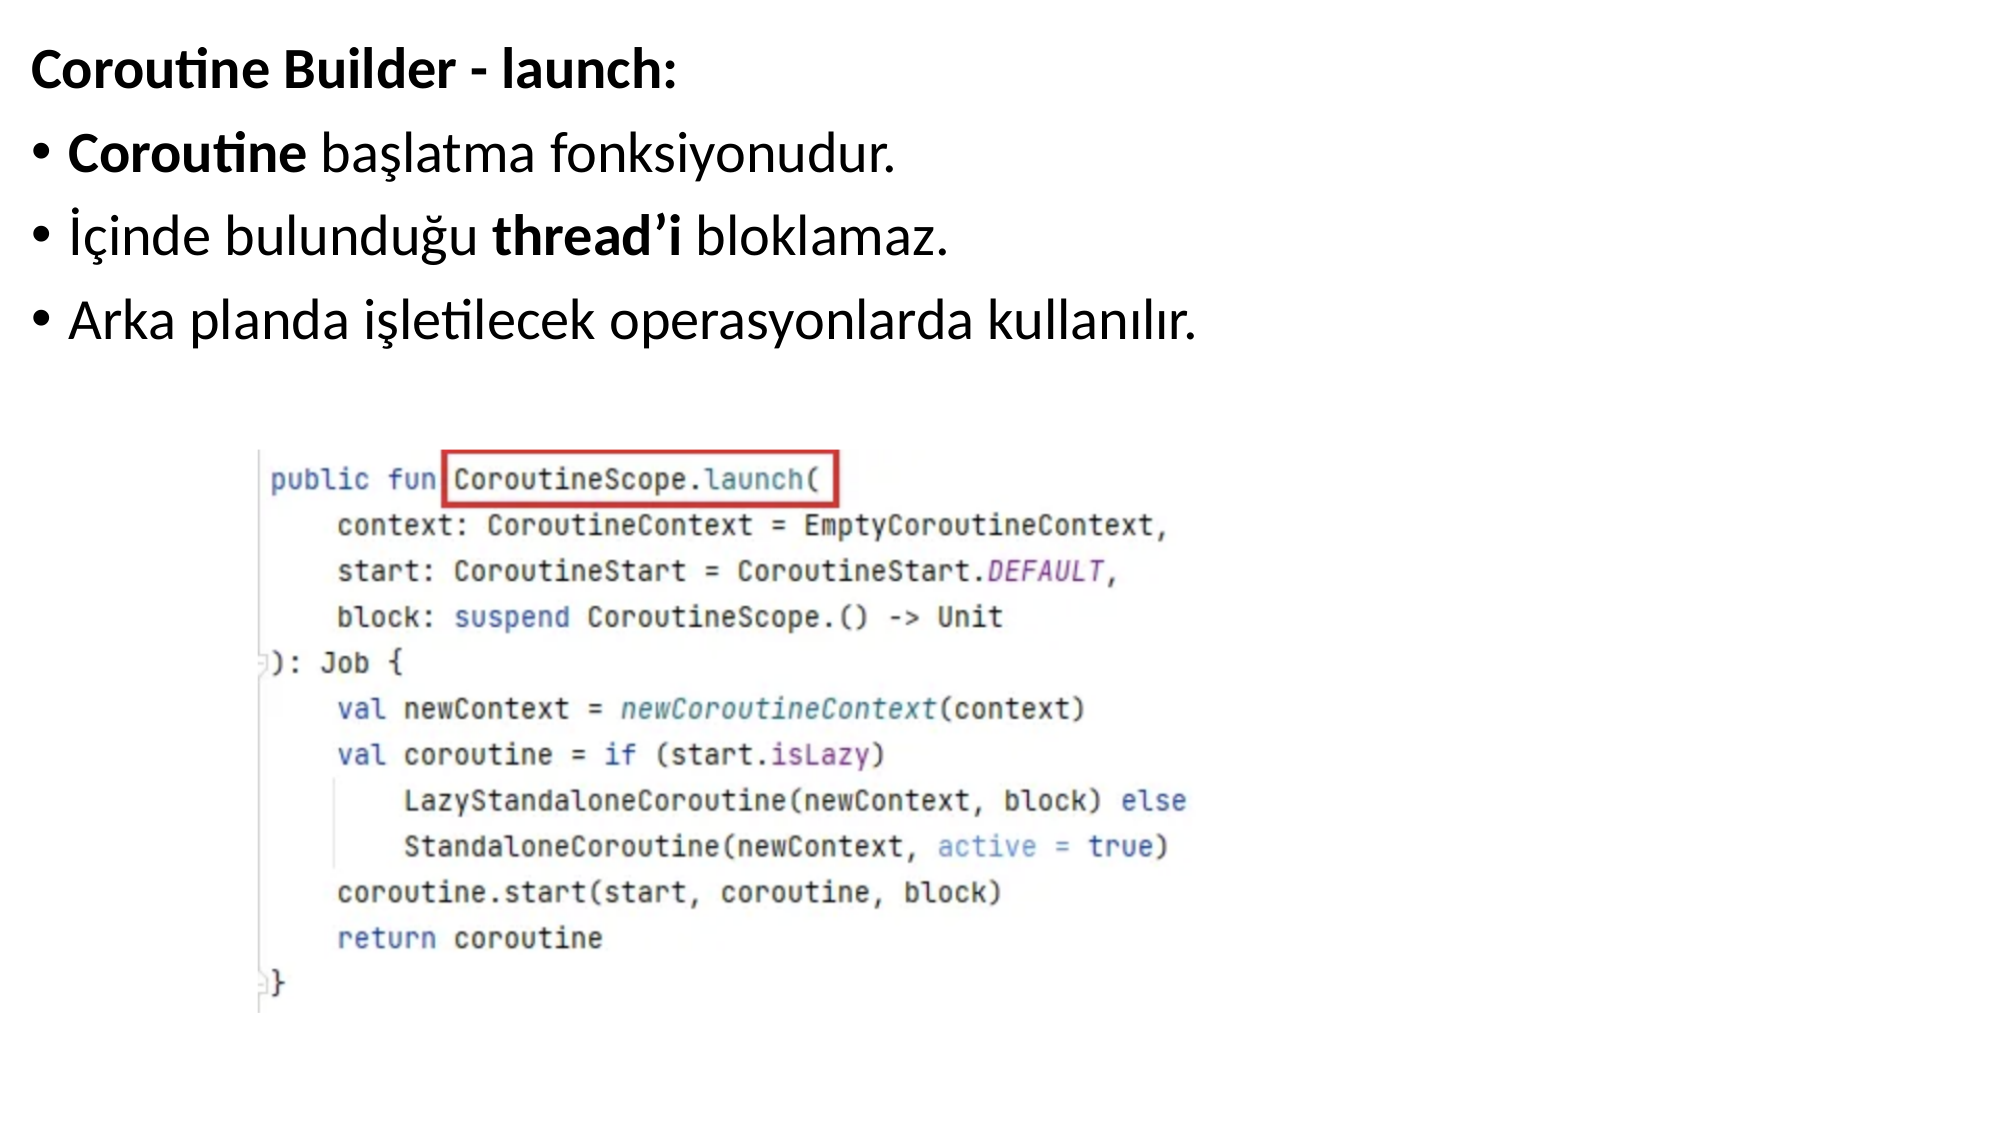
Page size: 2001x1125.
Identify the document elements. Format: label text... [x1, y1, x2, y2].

picture [42, 362, 1372, 1088]
list Coroutine Builder - launch: Coroutine başlatma fonksiyonudur. İçinde bulunduğu thread’i bloklamaz. Arka planda işletilecek operasyonlarda kullanılır. [16, 30, 1965, 1106]
